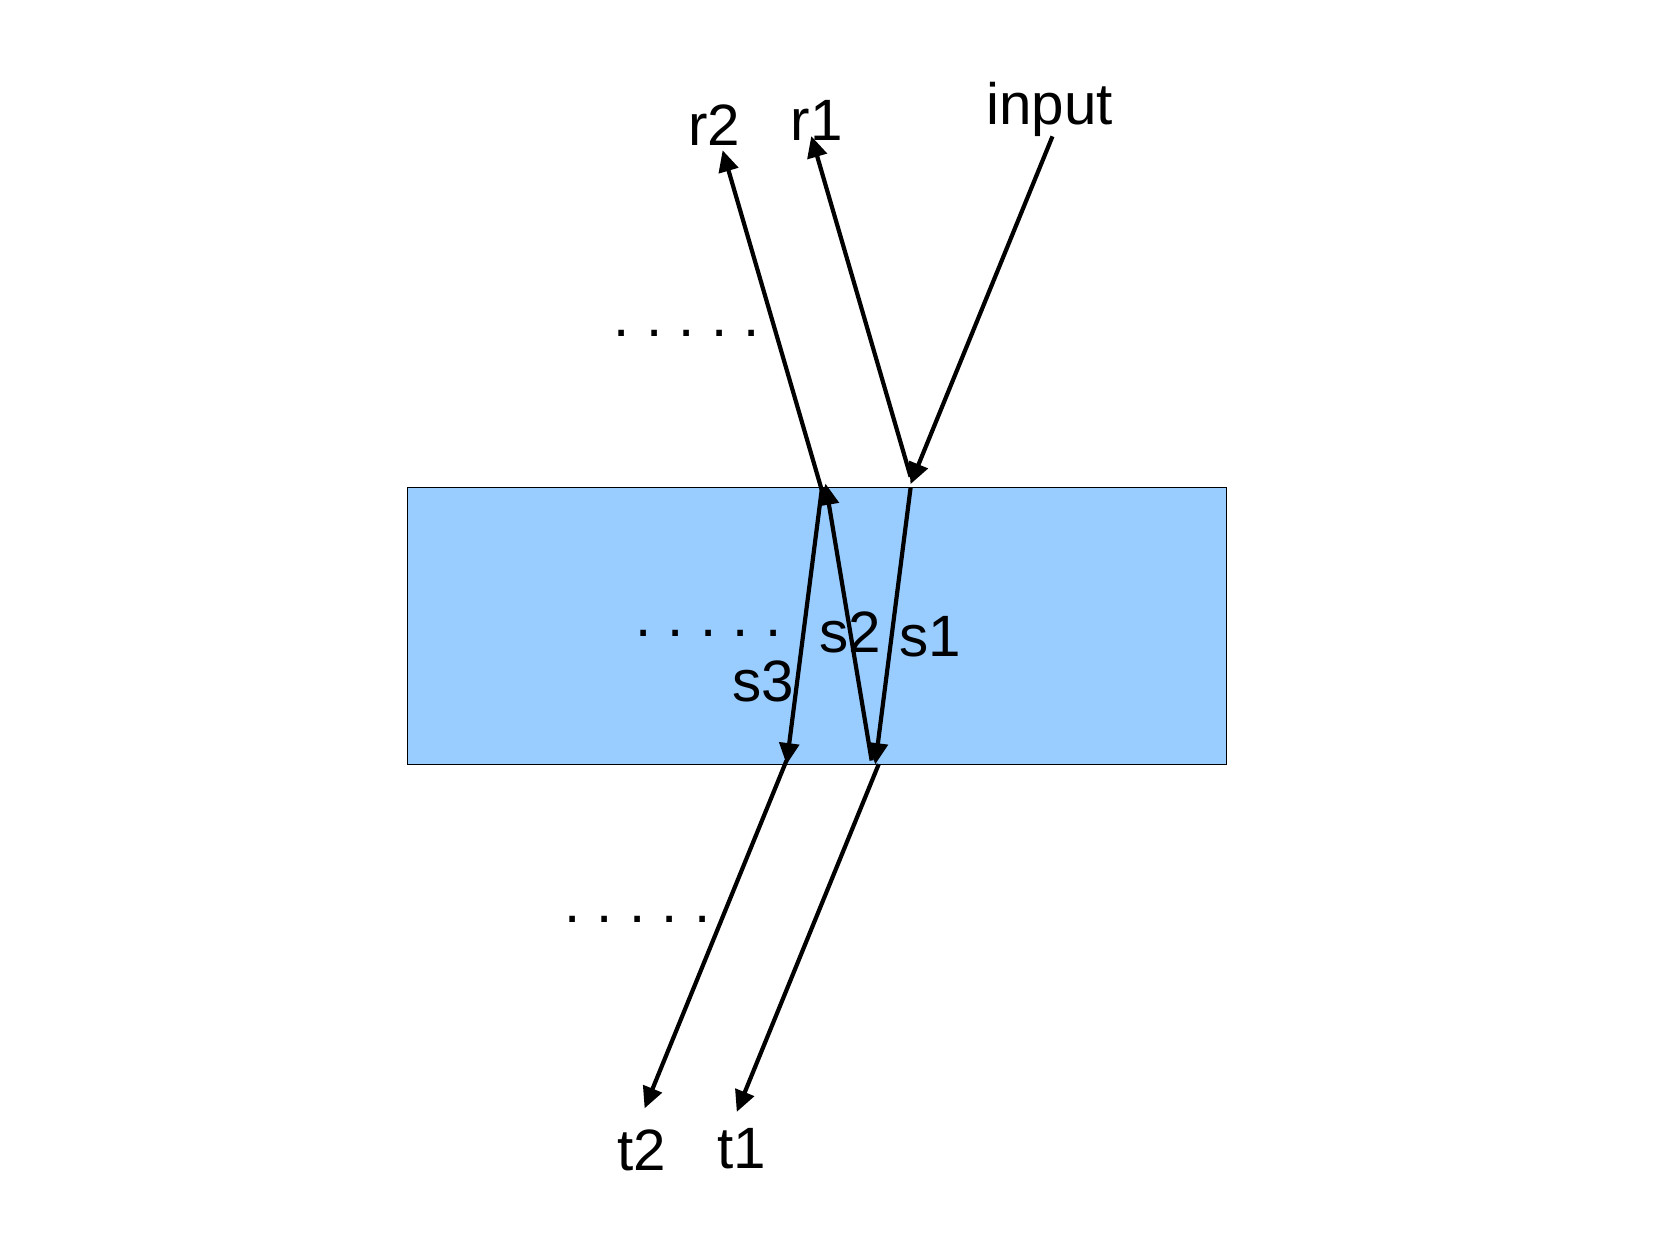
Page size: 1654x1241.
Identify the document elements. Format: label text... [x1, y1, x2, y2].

text_box s2 [804, 586, 896, 672]
text_box s3 [717, 636, 809, 721]
text_box [787, 672, 875, 765]
text_box s1 [884, 590, 977, 676]
text_box [778, 721, 800, 765]
text_box [820, 483, 843, 586]
text_box input [971, 58, 1128, 144]
text_box [908, 144, 1050, 484]
text_box [810, 505, 842, 586]
text_box [829, 487, 910, 590]
text_box t2 [602, 1104, 681, 1190]
text_box [876, 487, 1227, 765]
text_box [718, 165, 758, 271]
text_box [869, 676, 889, 765]
text_box [735, 764, 879, 1102]
text_box r1 [776, 74, 858, 159]
text_box t1 [702, 1102, 782, 1188]
text_box [407, 487, 821, 765]
text_box . . . . . [620, 570, 797, 656]
text_box . . . . . [549, 856, 726, 942]
text_box r2 [673, 79, 756, 165]
text_box [642, 942, 713, 1104]
text_box . . . . . [599, 271, 776, 356]
text_box [858, 672, 886, 743]
